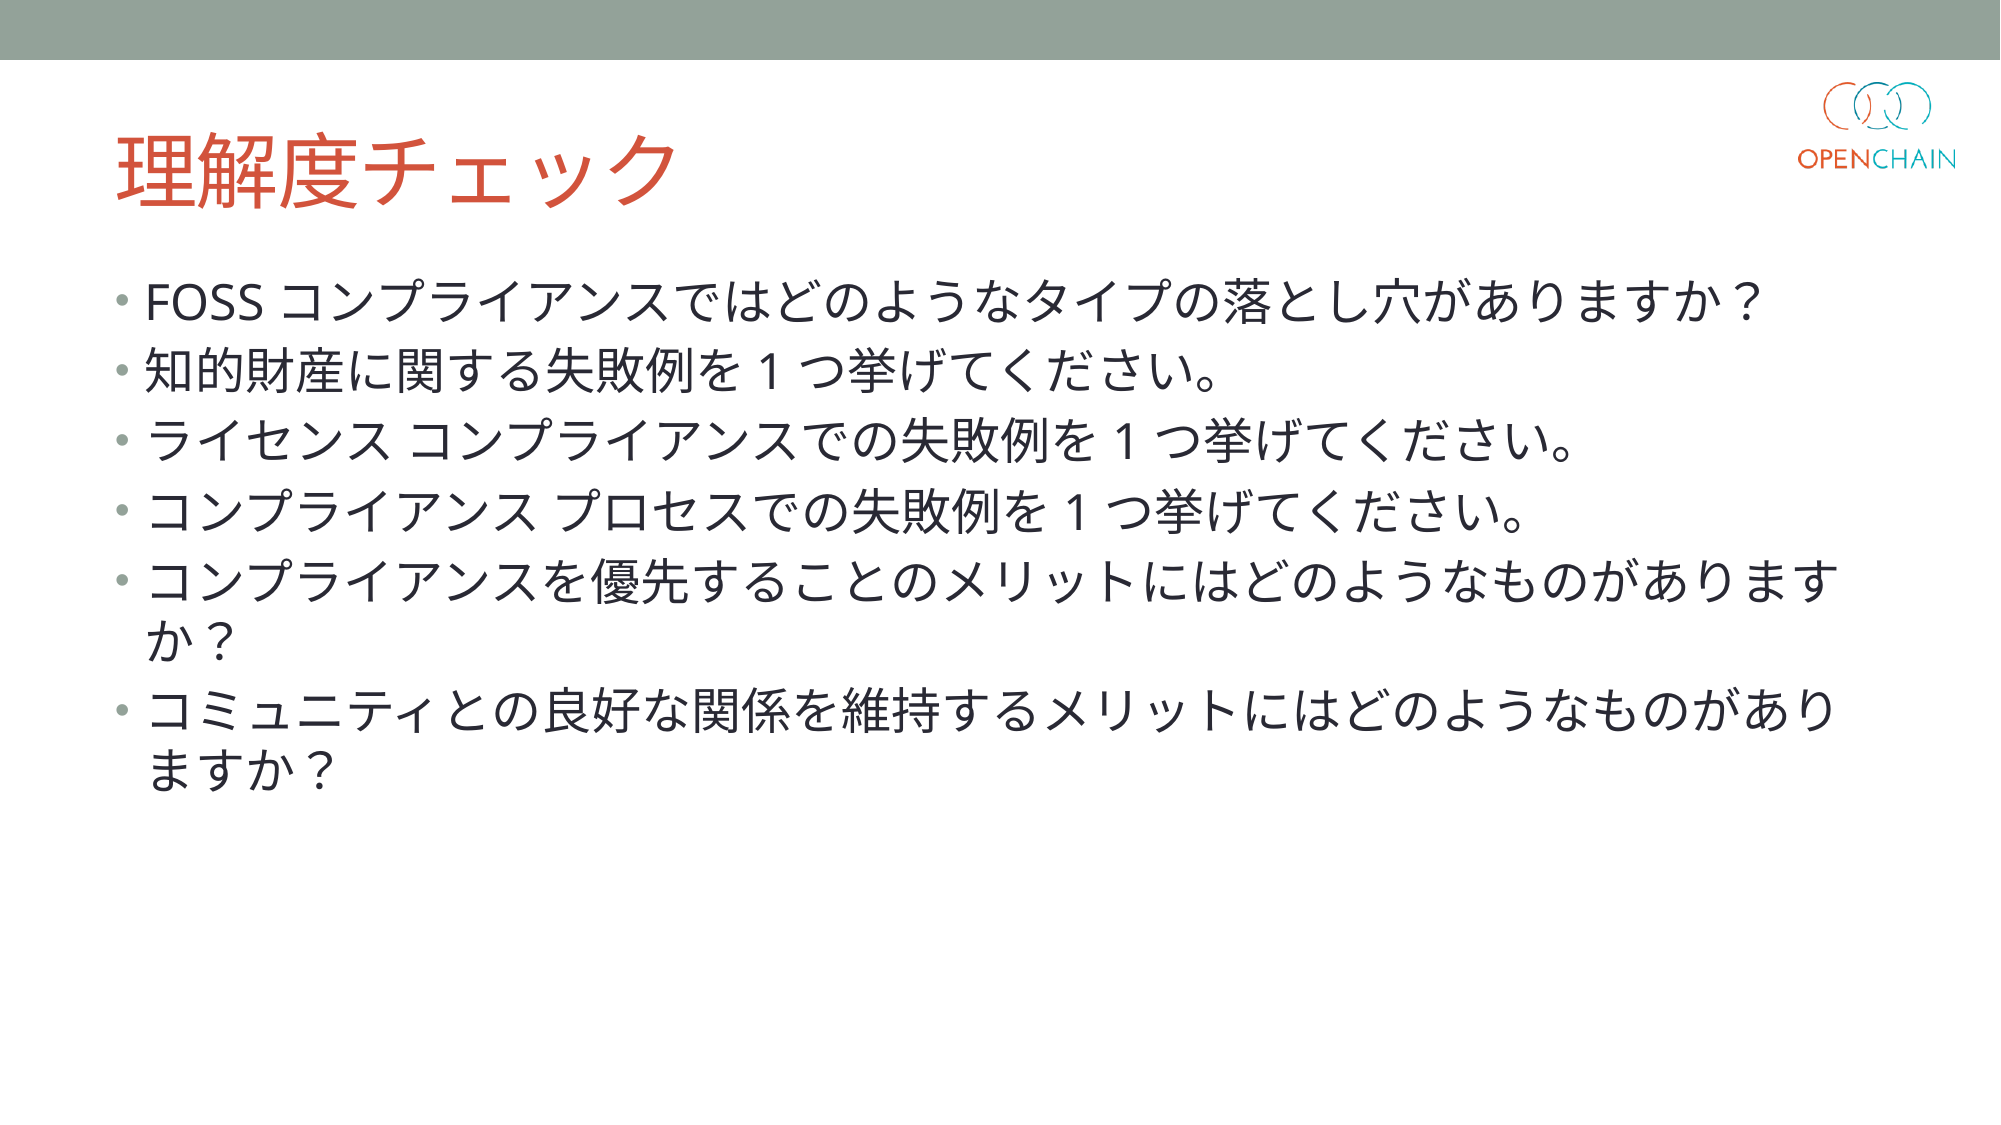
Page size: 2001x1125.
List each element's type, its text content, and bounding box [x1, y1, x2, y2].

title 理解度チェック [99, 87, 1900, 250]
picture [1798, 82, 1955, 169]
list FOSSコンプライアンスではどのようなタイプの落とし穴がありますか？ 知的財産に関する失敗例を1つ挙げてください。 ライセンス コンプライアンスでの失敗例を1つ挙げてください。 コンプライアンス プロセスでの失敗例を1つ挙げてください。 コンプライアンスを優先することのメリットにはどのようなものがありますか？ コミュニティとの良好な関係を維持するメリットにはどのようなものがありますか？ [99, 262, 1900, 1063]
